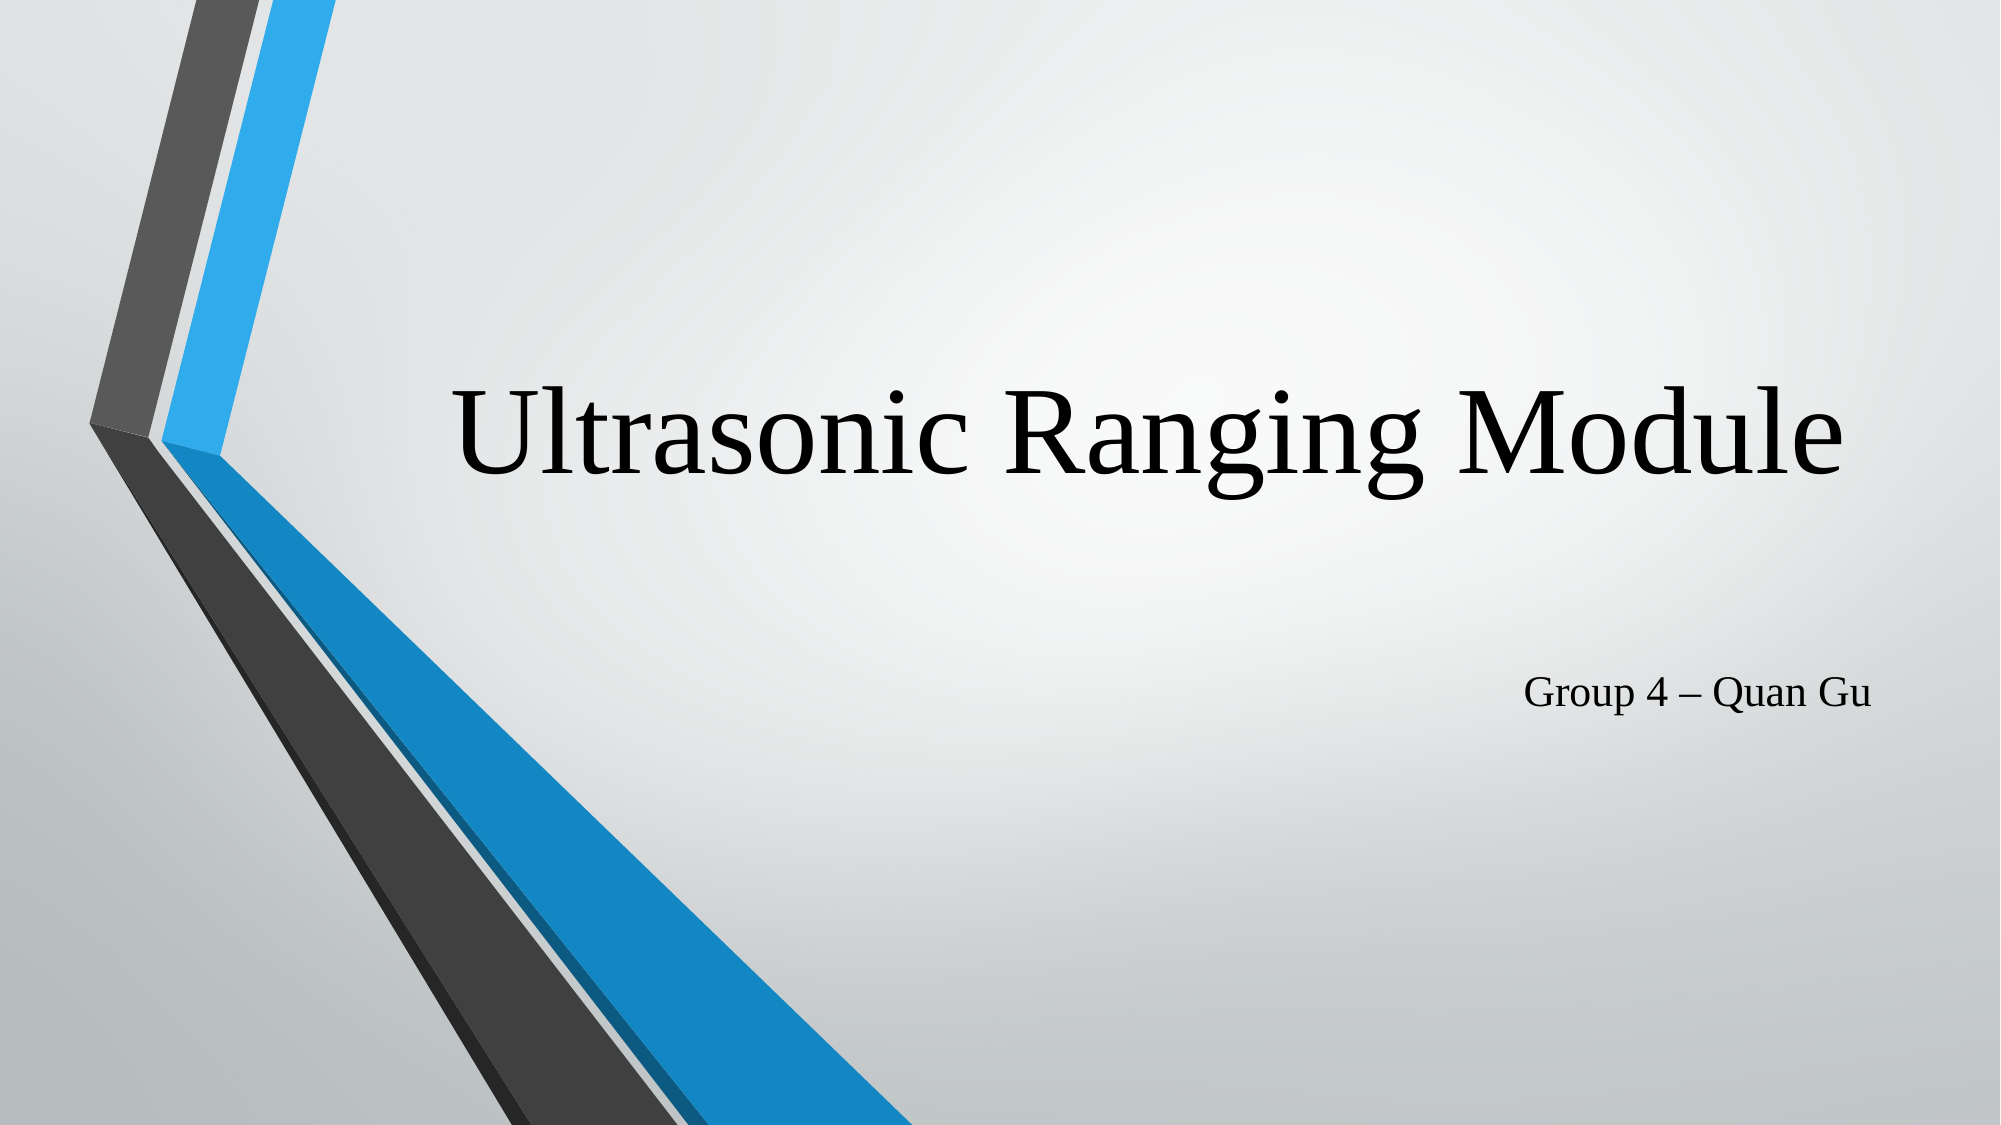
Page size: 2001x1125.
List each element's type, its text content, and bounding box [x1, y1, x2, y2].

title Ultrasonic Ranging Module [410, 209, 1887, 656]
subtitle Group 4 – Quan Gu [740, 655, 1887, 884]
